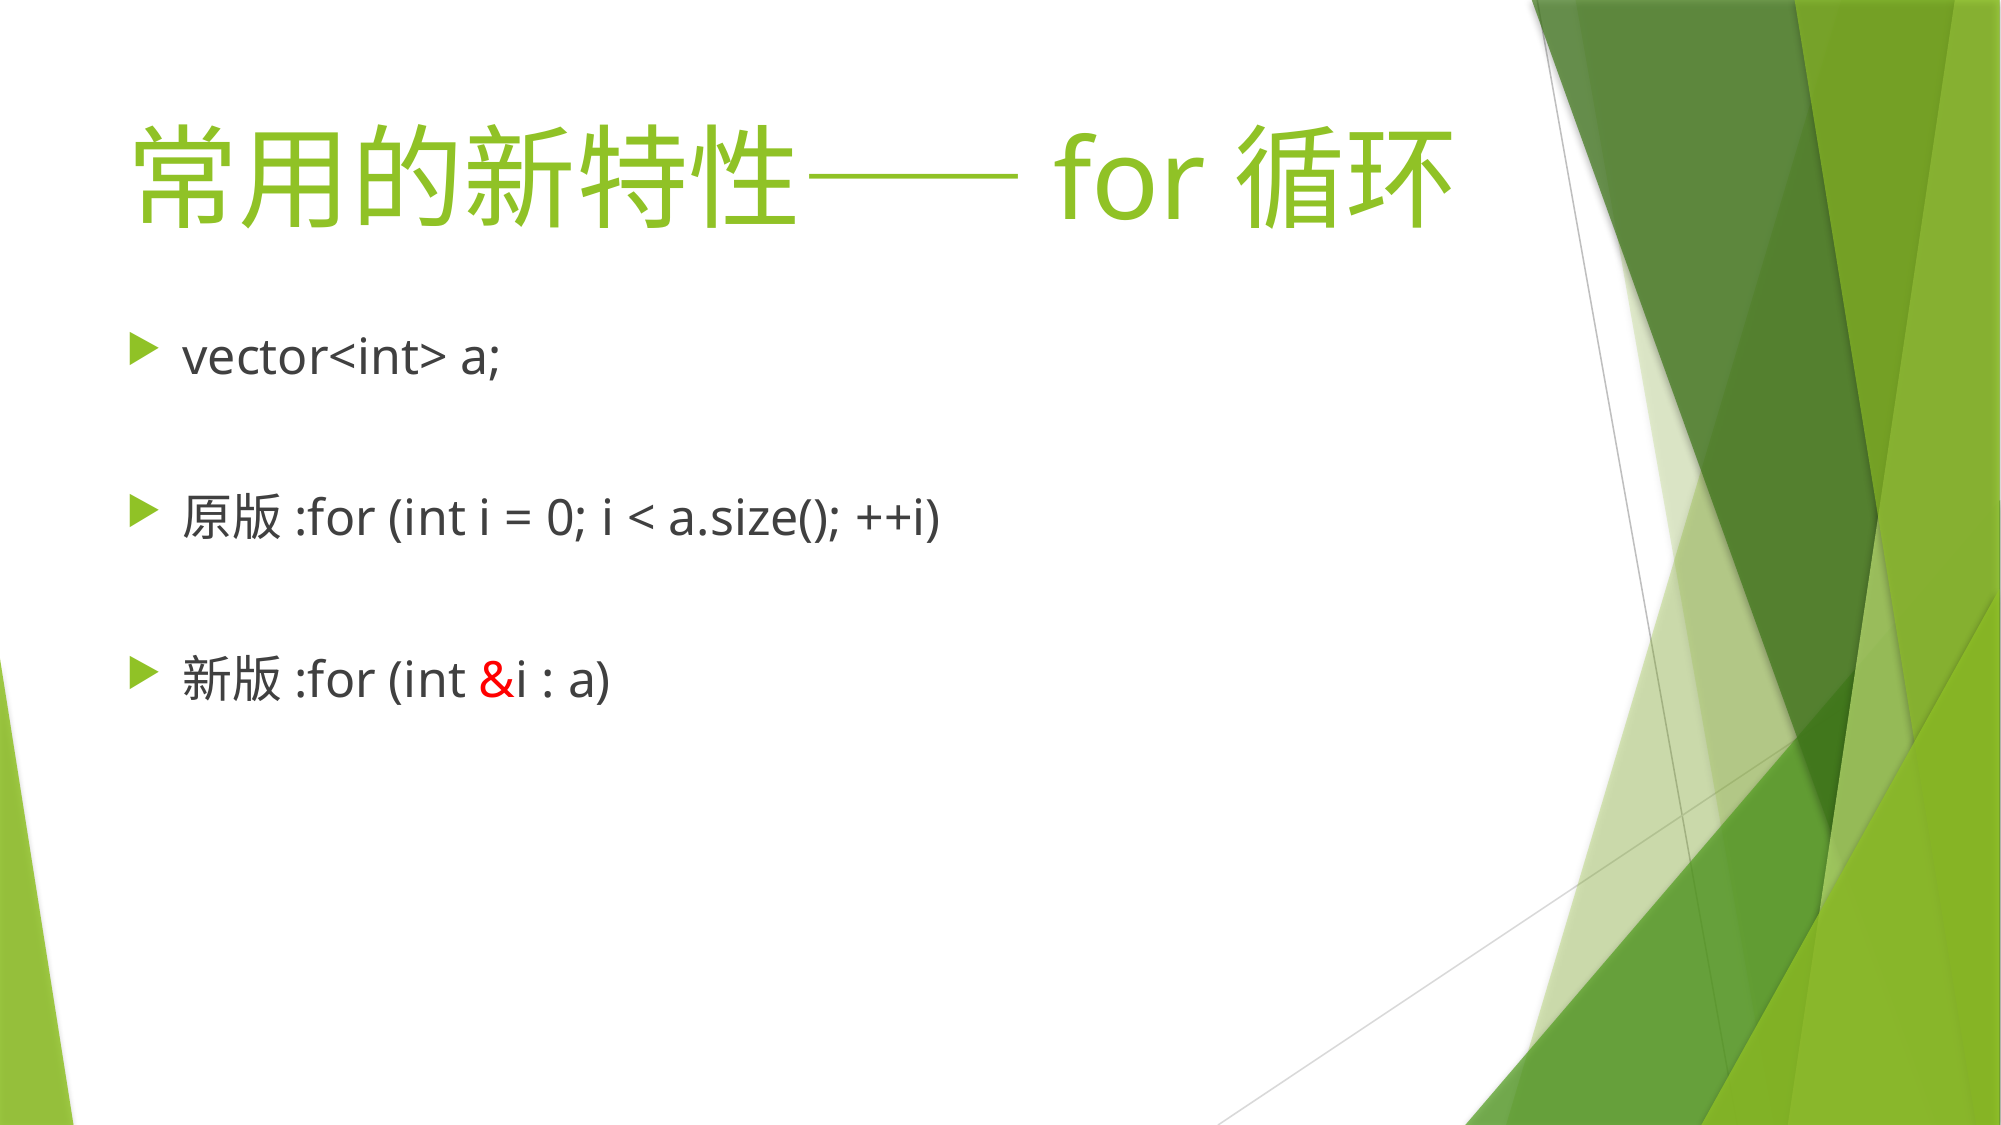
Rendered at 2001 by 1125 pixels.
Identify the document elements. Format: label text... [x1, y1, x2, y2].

title 常用的新特性——for循环 [111, 99, 1522, 316]
list vector<int> a; 原版:for (int i = 0; i < a.size(); ++i) 新版:for (int &i : a) [111, 316, 1575, 991]
